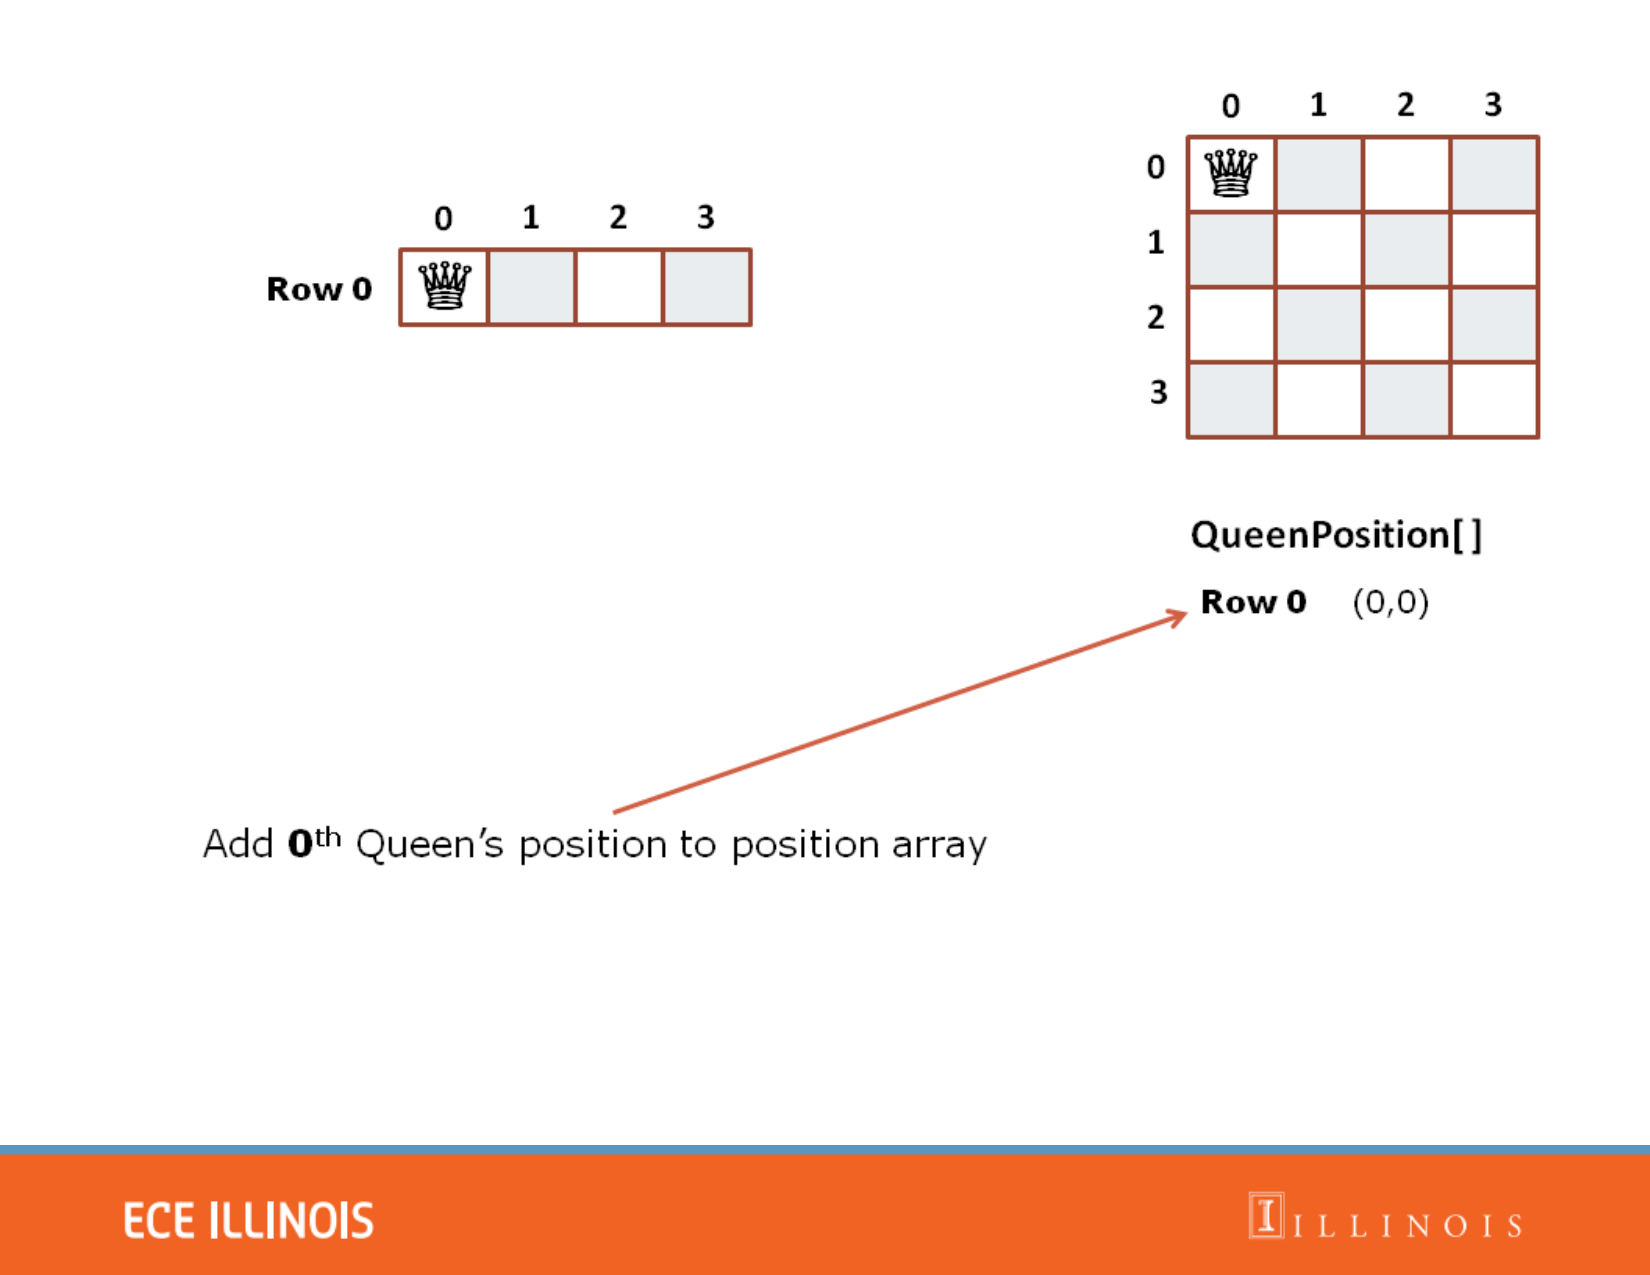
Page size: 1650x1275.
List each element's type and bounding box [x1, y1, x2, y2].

picture [74, 74, 1576, 1096]
